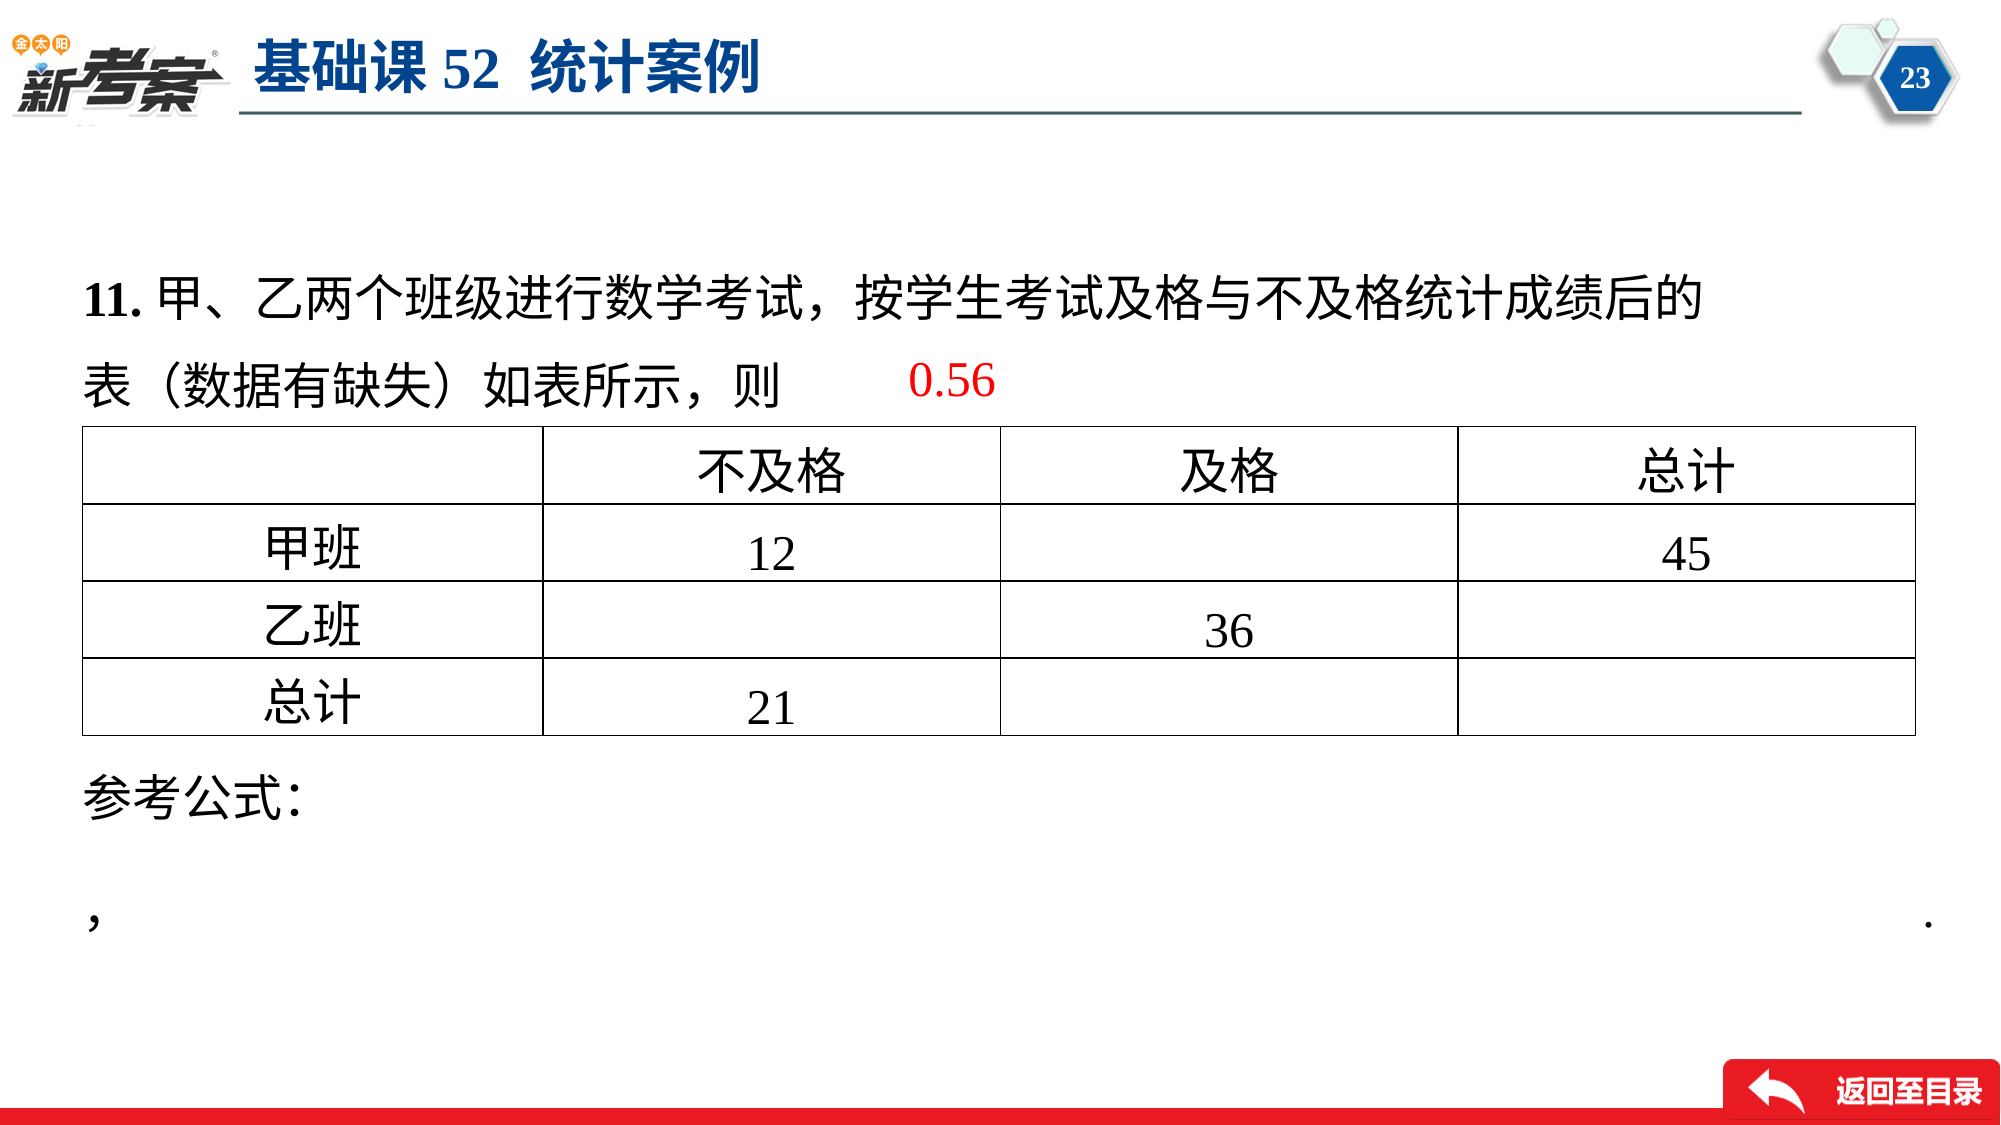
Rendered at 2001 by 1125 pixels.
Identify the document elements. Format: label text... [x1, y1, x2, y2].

table_cell [1001, 505, 1457, 580]
table_cell 12 [544, 505, 1000, 580]
table_cell 45 [1459, 505, 1915, 580]
table_cell [544, 582, 1000, 657]
table_cell 甲班 [83, 505, 542, 580]
table_header 及格 [1001, 427, 1457, 503]
table_cell 总计 [83, 659, 542, 735]
table_cell [1459, 582, 1915, 657]
table_cell 36 [1001, 582, 1457, 657]
table_cell 21 [544, 659, 1000, 735]
table_header 总计 [1459, 427, 1915, 503]
picture [0, 0, 2001, 1125]
table_header 不及格 [544, 427, 1000, 503]
table_cell [1459, 659, 1915, 735]
table_header [83, 427, 542, 503]
text_box 0.56 [890, 318, 1014, 398]
table_cell 乙班 [83, 582, 542, 657]
table_cell [1001, 659, 1457, 735]
